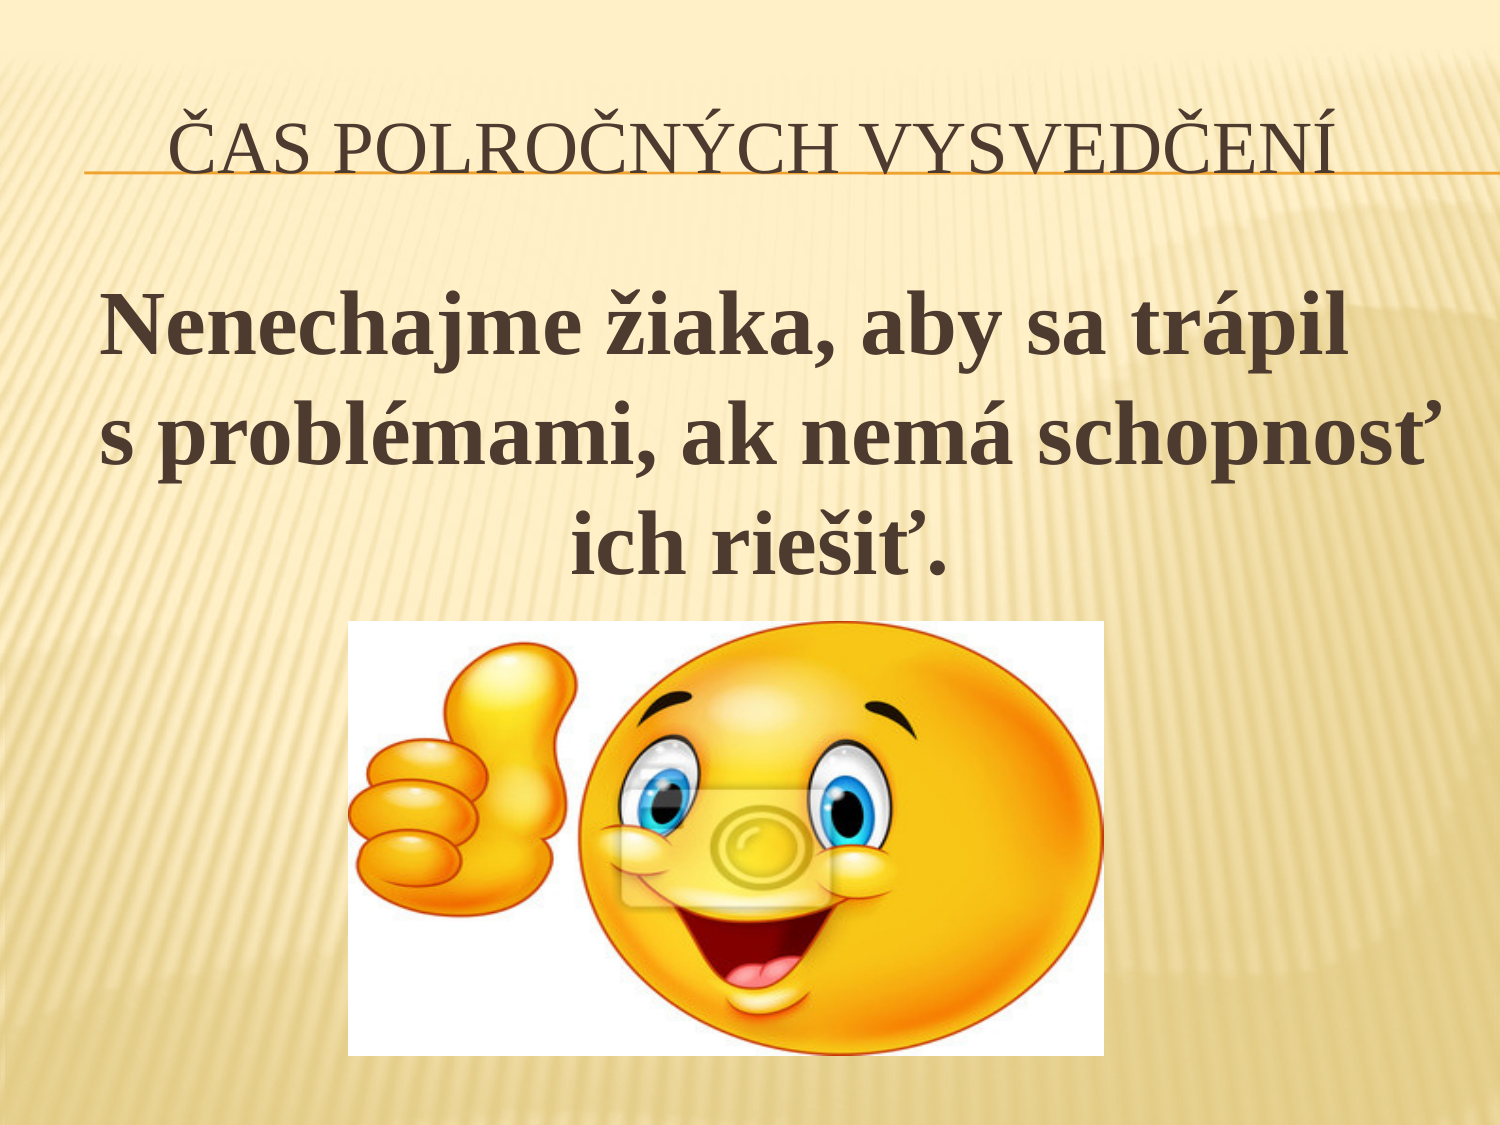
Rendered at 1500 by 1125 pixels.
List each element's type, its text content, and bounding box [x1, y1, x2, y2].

title Čas polročných vysvedčení [50, 75, 1475, 213]
list Nenechajme žiaka, aby sa trápil s problémami, ak nemá schopnosť ich riešiť. [50, 254, 1475, 1106]
picture [347, 621, 1104, 1057]
